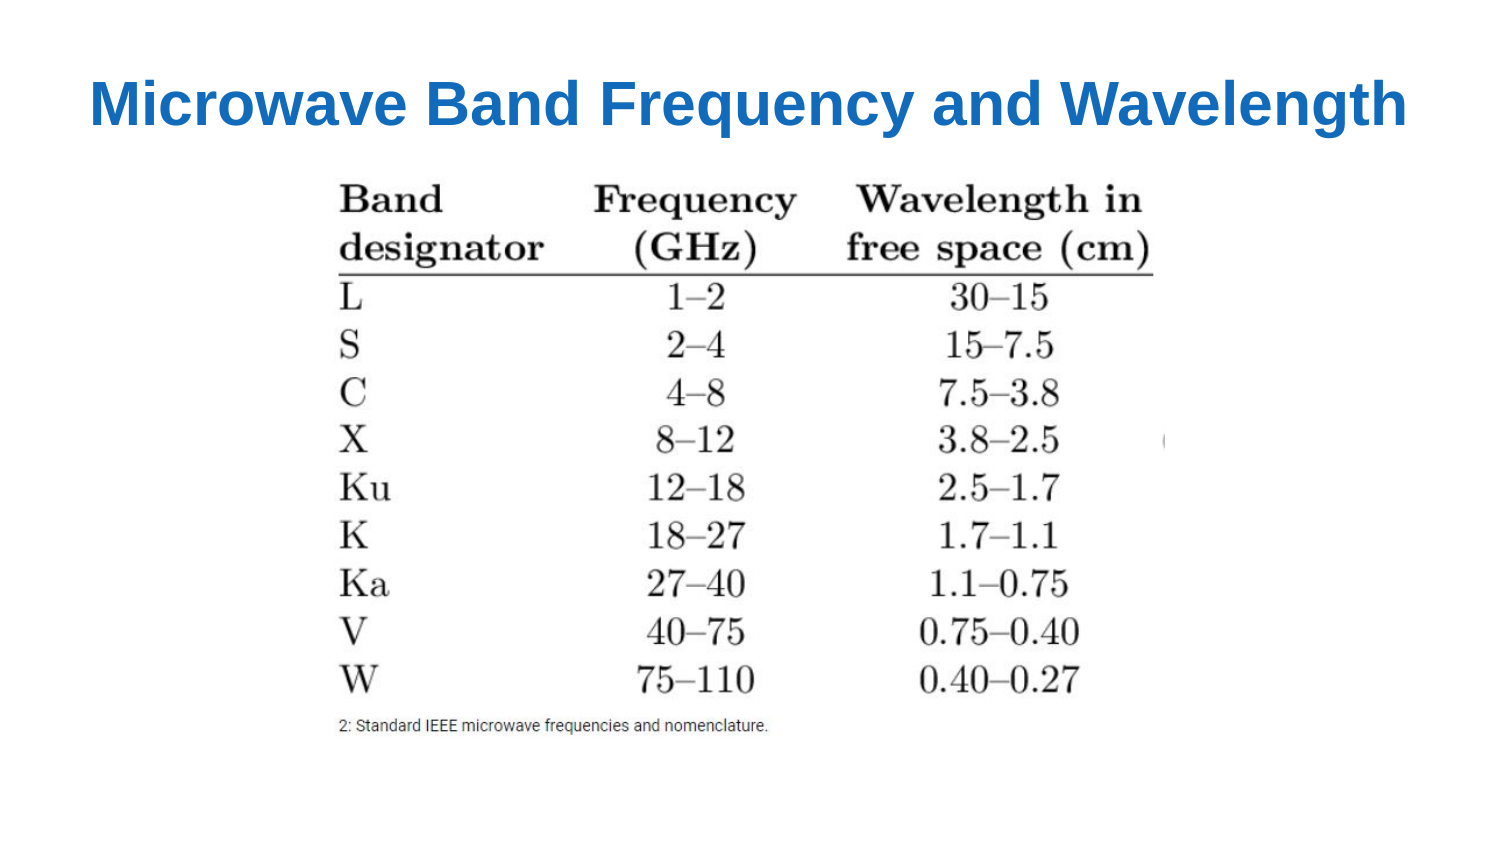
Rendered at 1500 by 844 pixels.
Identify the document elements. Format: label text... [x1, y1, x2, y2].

picture [334, 177, 1166, 751]
title Microwave Band Frequency and Wavelength [51, 48, 1449, 142]
